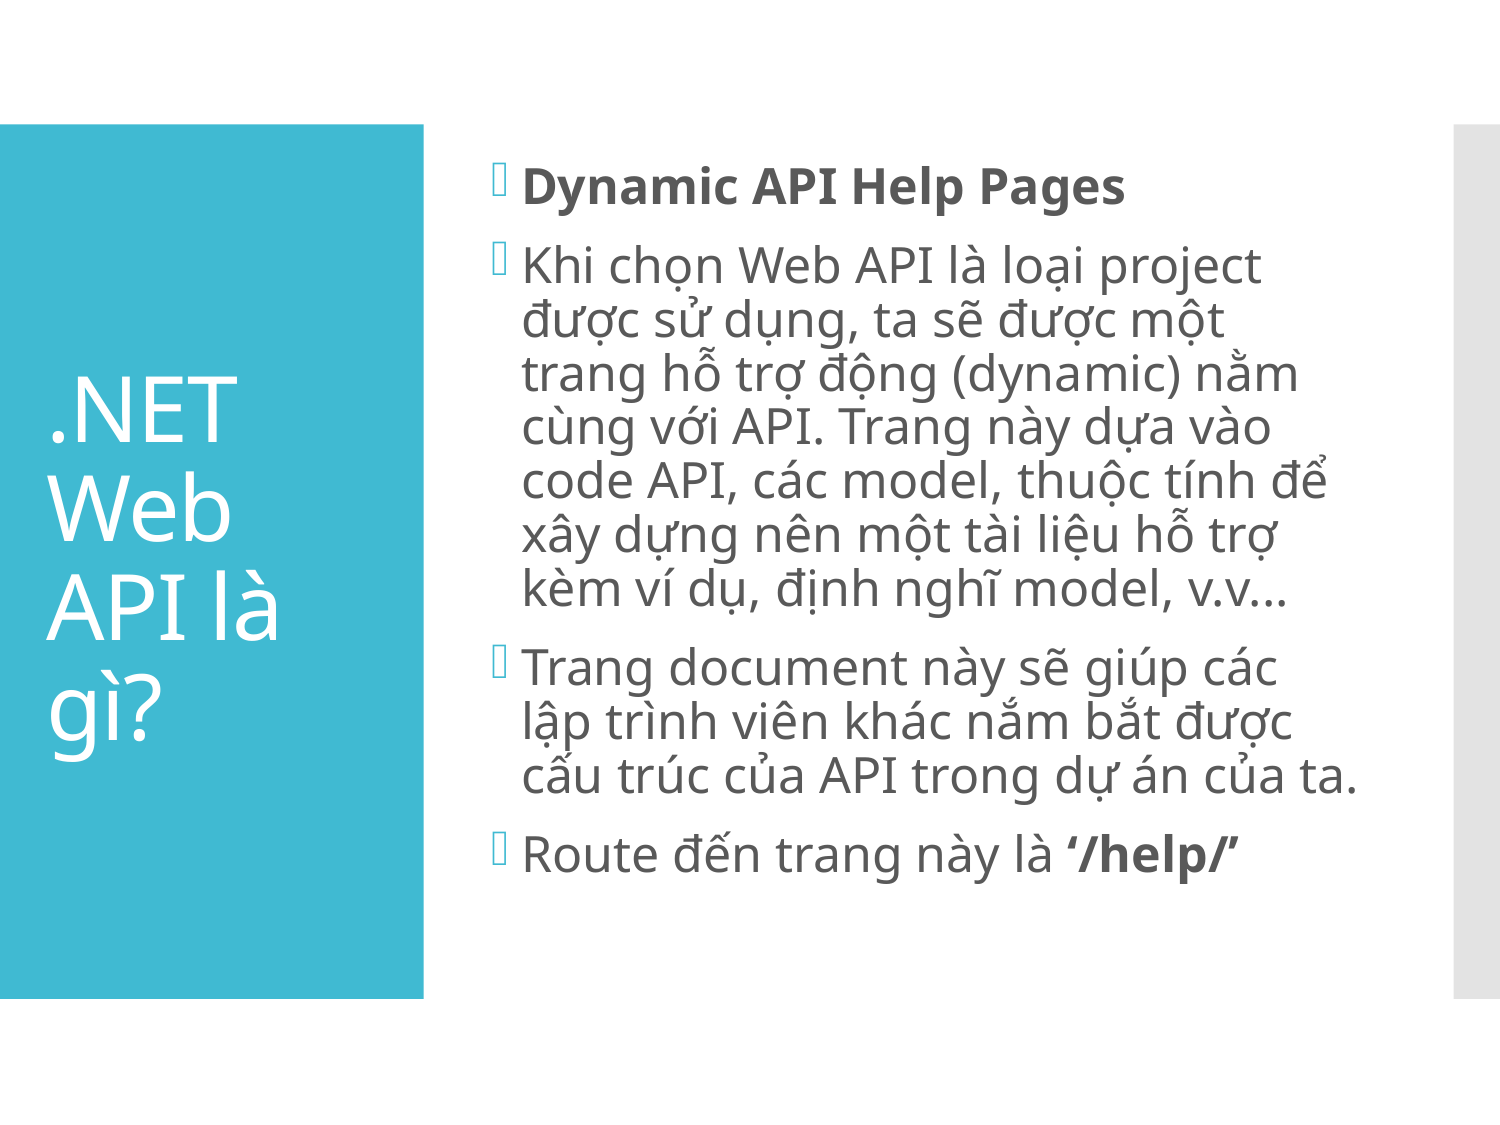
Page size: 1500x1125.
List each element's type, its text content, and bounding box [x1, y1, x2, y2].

title .NET Web API là gì? [31, 184, 394, 940]
list Dynamic API Help Pages Khi chọn Web API là loại project được sử dụng, ta sẽ được một trang hỗ trợ động (dynamic) nằm cùng với API. Trang này dựa vào code API, các model, thuộc tính để xây dựng nên một tài liệu hỗ trợ kèm ví dụ, định nghĩ model, v.v... Trang document này sẽ giúp các lập trình viên khác nắm bắt được cấu trúc của API trong dự án của ta. Route đến trang này là ‘/help/’ [476, 141, 1376, 982]
